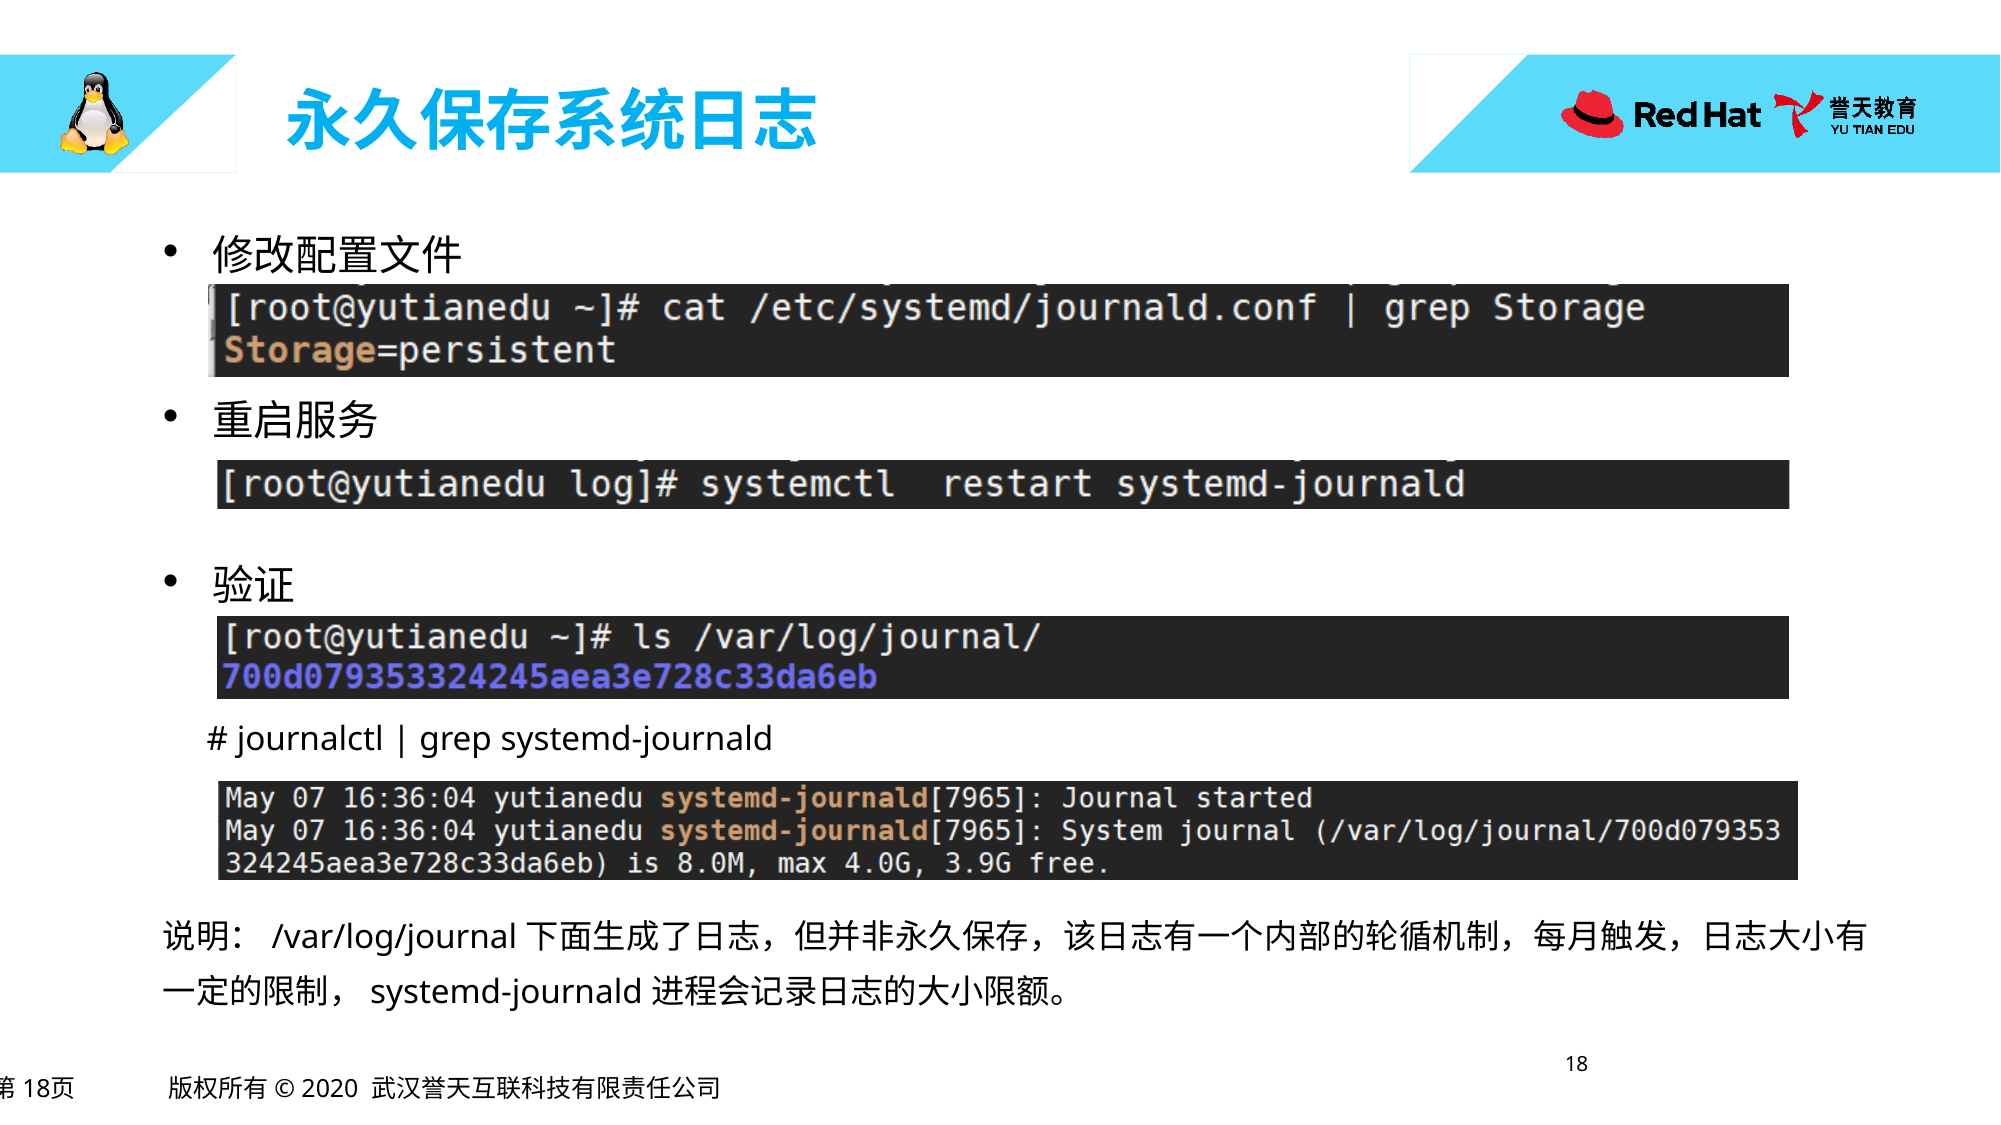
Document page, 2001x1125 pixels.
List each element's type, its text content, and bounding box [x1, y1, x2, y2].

picture [1883, 90, 1916, 138]
picture [217, 459, 1790, 509]
picture [208, 284, 1789, 378]
title 永久保存系统日志 [268, 69, 1883, 175]
picture [60, 72, 129, 155]
picture [217, 616, 1789, 699]
slide_number 17 [1550, 1042, 2000, 1103]
list 修改配置文件 重启服务 验证 # journalctl | grep systemd-journald 说明：/var/log/journal下面生成了日志，但并非永久保存，该日志有一个内部的轮循机制，每月触发，日志大小有一定的限制，systemd-journald进程会记录日志的大小限额。 [149, 202, 1883, 1056]
picture [218, 781, 1799, 881]
